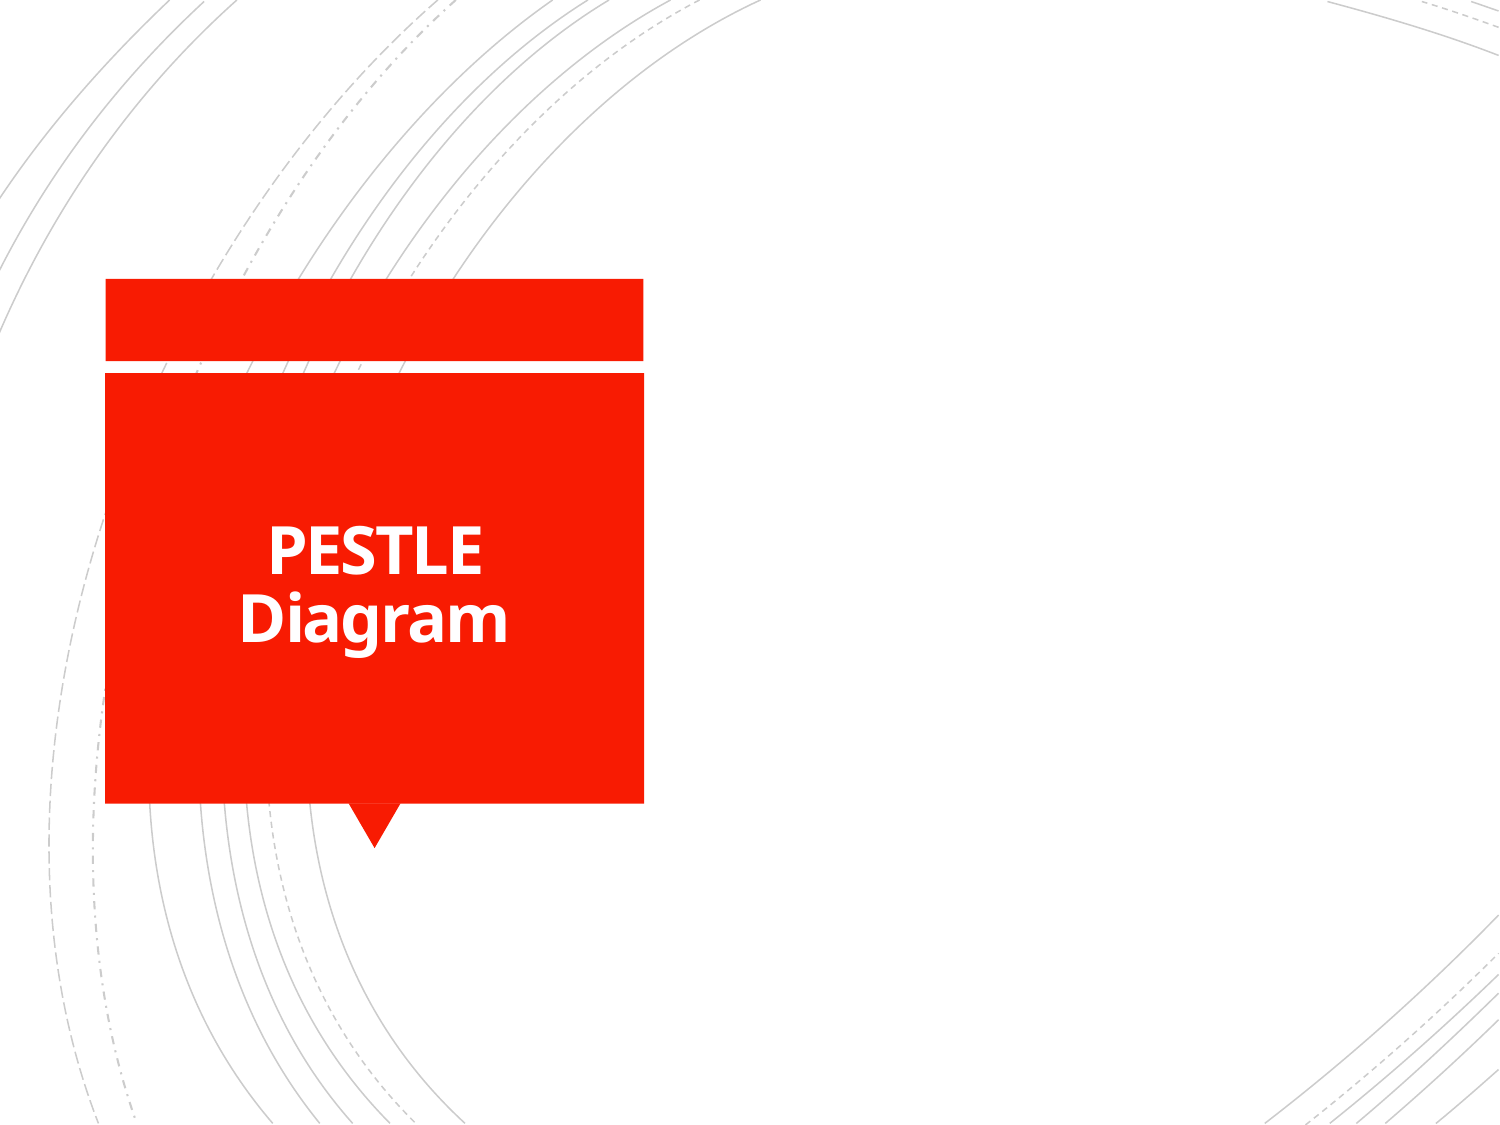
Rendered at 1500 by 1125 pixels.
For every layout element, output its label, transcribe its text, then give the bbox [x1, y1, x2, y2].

title PESTLE Diagram [118, 385, 630, 790]
